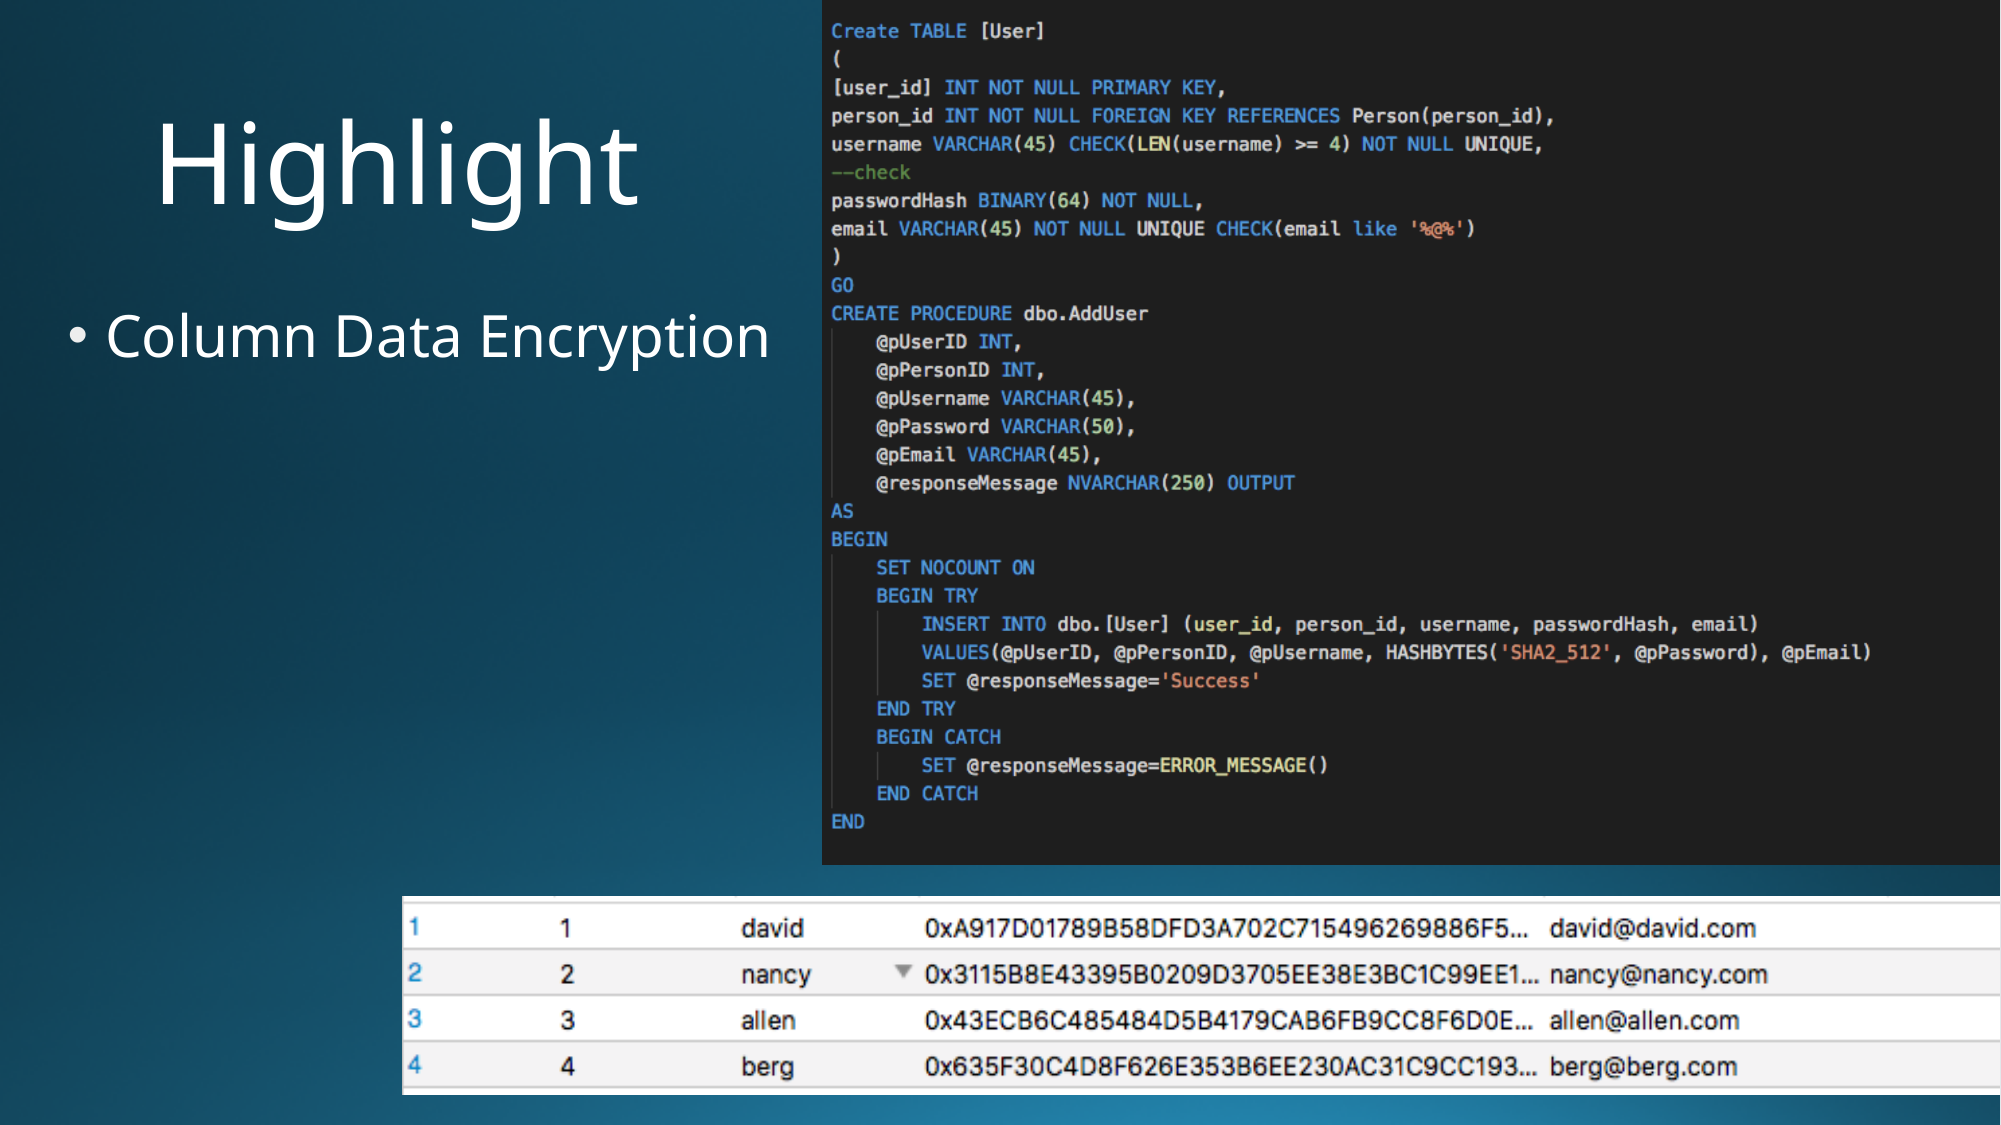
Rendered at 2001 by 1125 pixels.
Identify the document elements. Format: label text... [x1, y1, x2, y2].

list Column Data Encryption [52, 299, 1732, 1014]
picture [0, 0, 2001, 1125]
title Highlight [137, 59, 822, 278]
